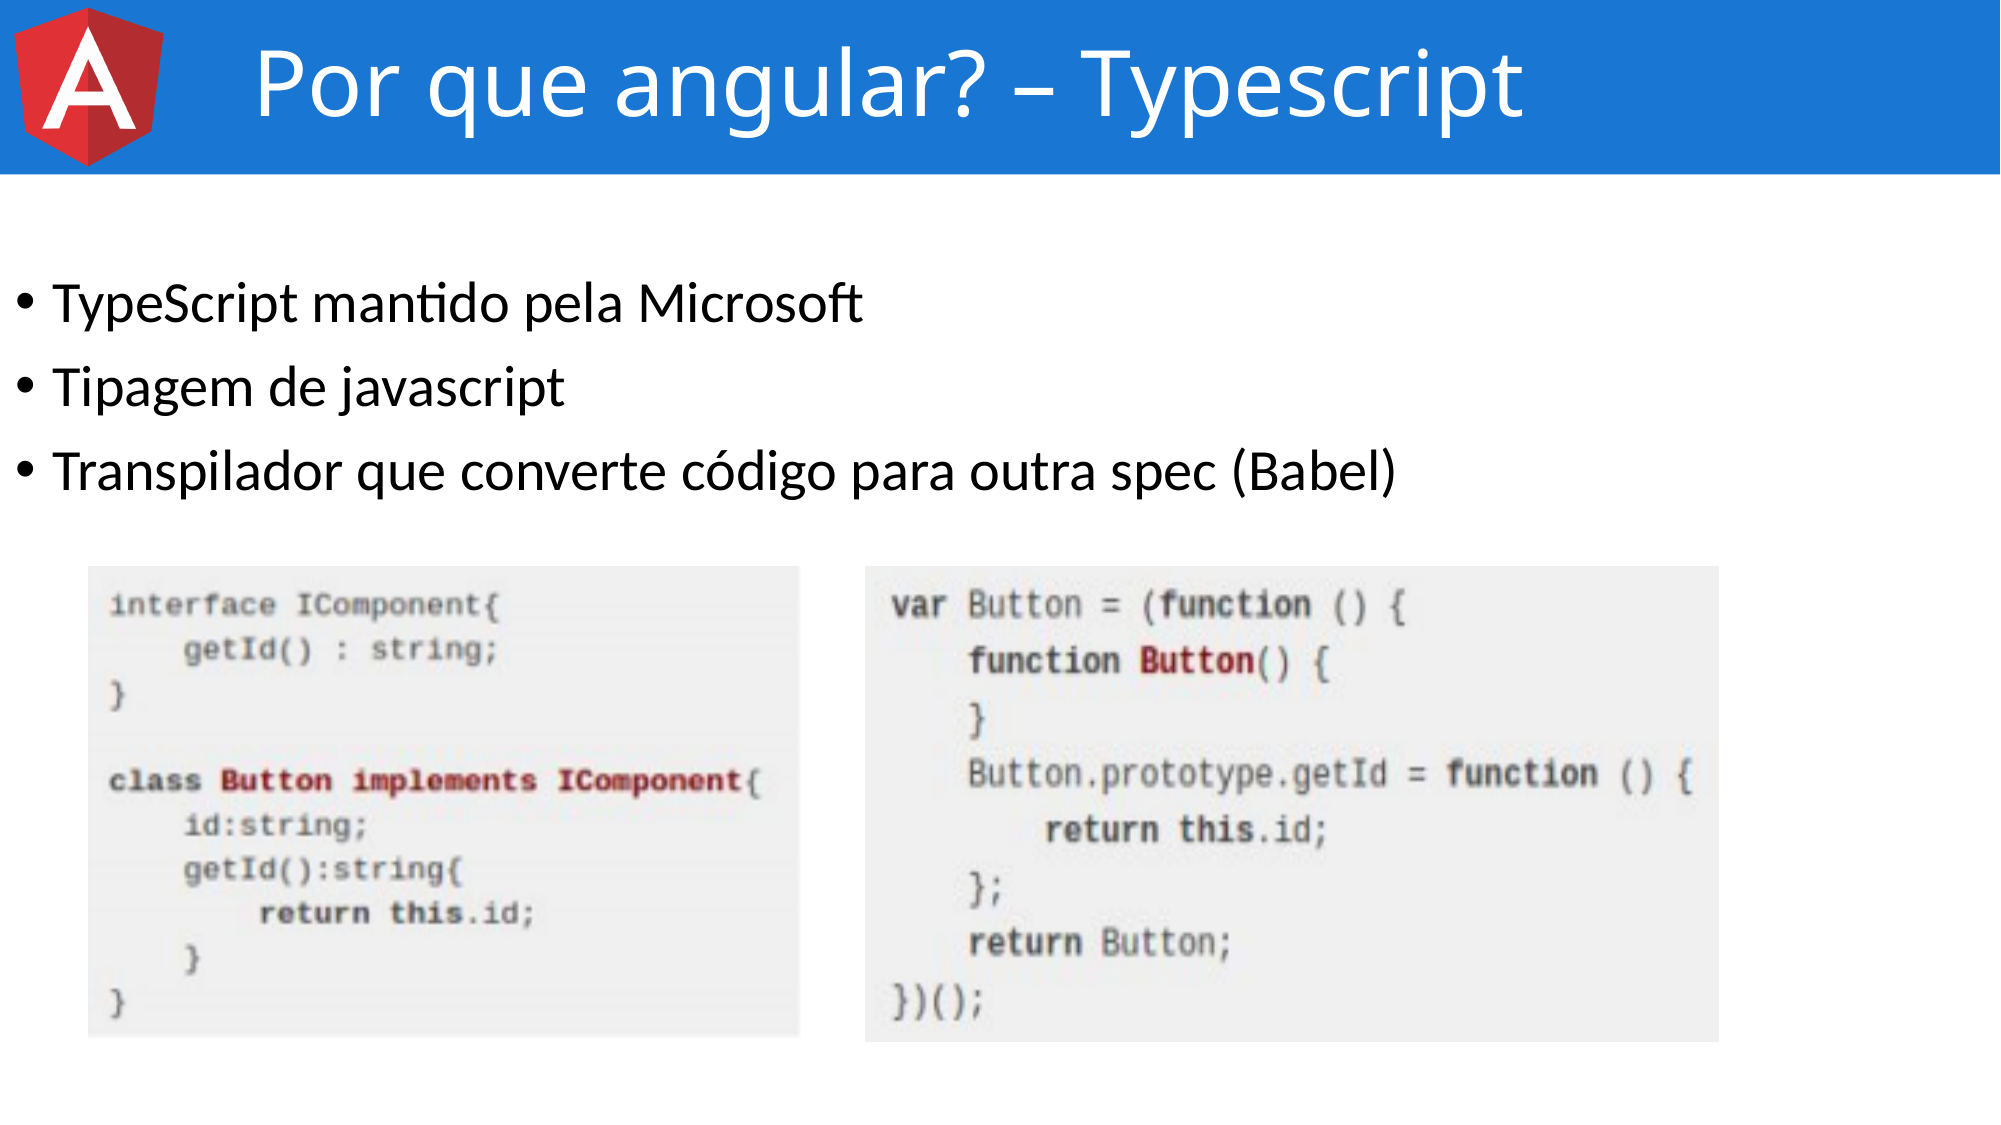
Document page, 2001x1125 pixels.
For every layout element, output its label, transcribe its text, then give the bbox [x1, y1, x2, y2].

picture [88, 566, 806, 1042]
picture [14, 7, 164, 167]
title Por que angular? – Typescript [0, 0, 2000, 174]
list TypeScript mantido pela Microsoft Tipagem de javascript Transpilador que converte código para outra spec (Babel) [0, 174, 2000, 1125]
picture [865, 566, 1719, 1042]
